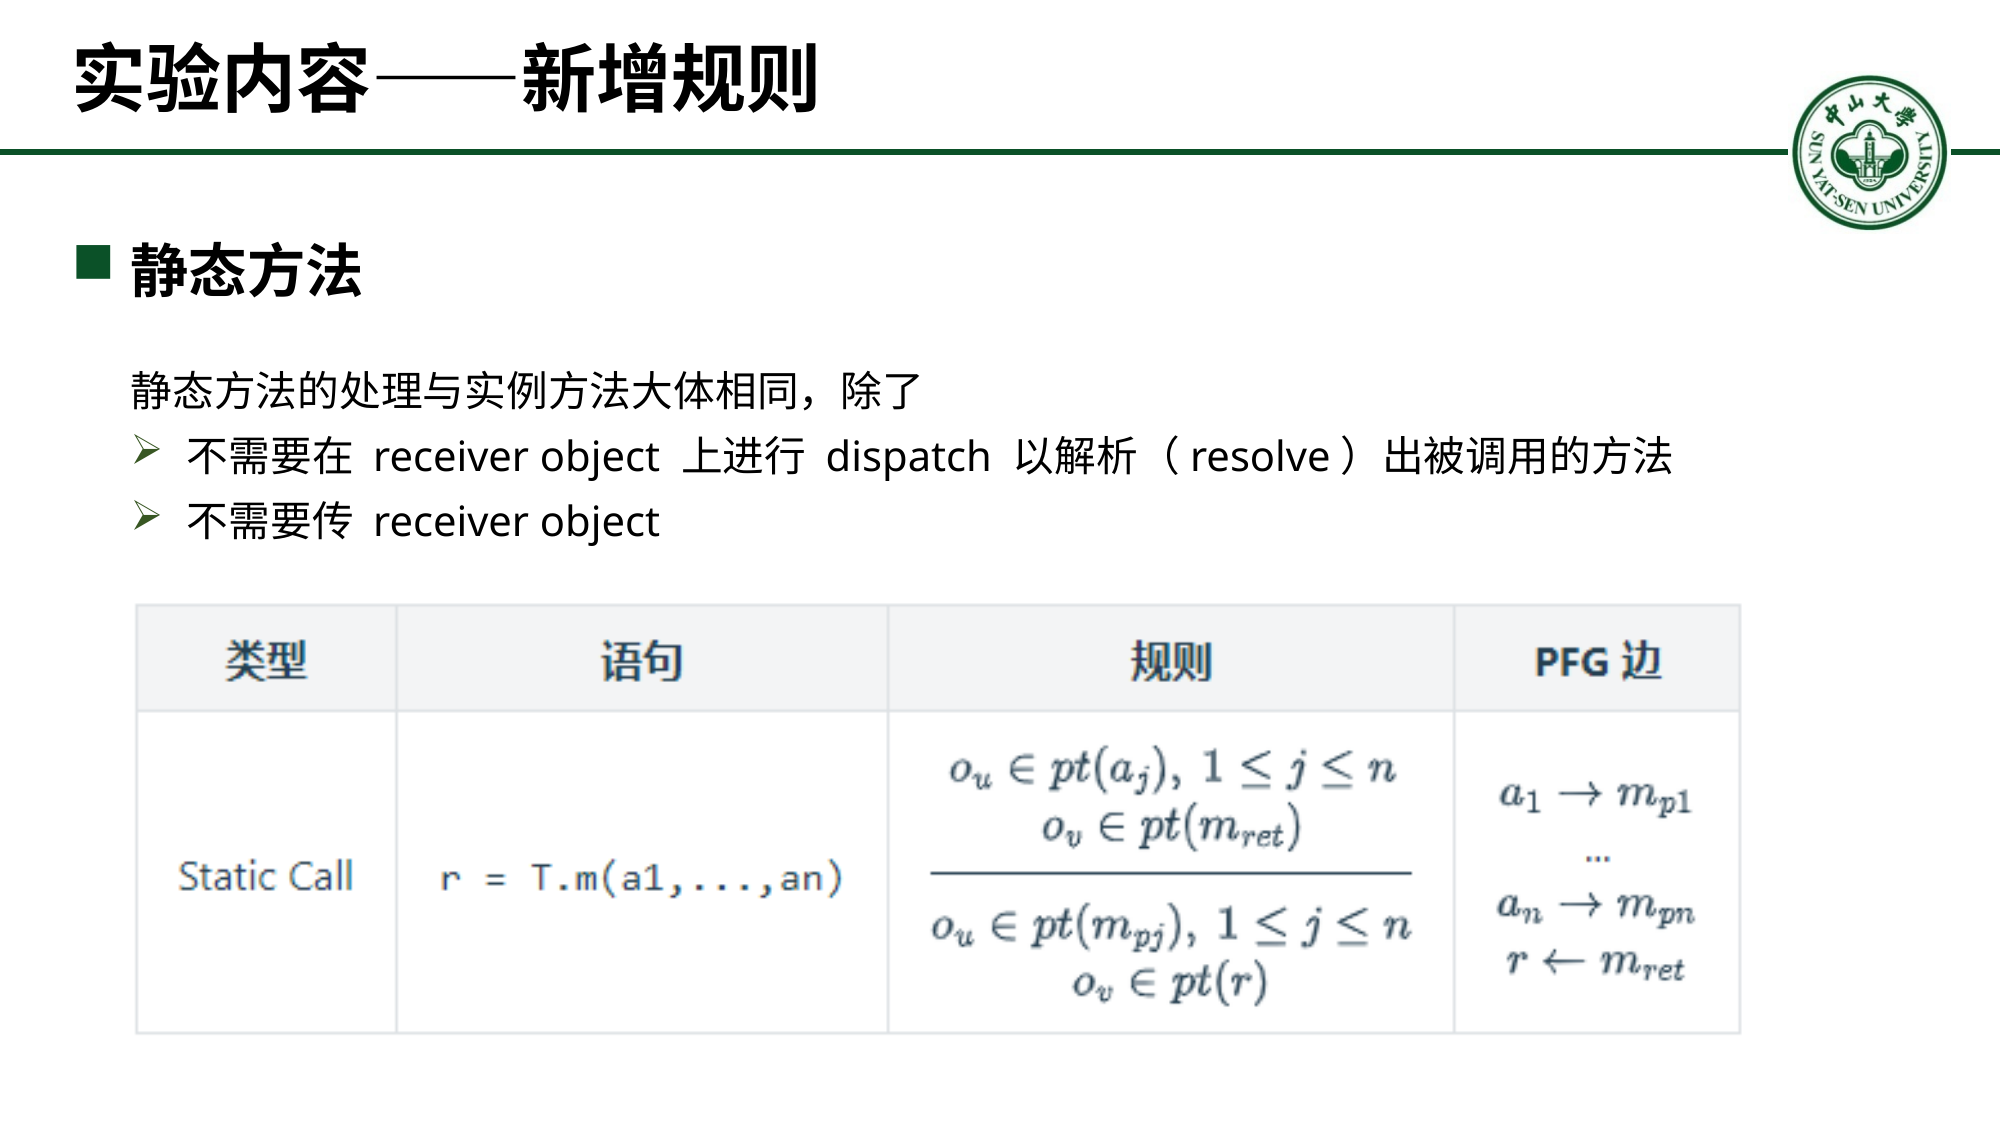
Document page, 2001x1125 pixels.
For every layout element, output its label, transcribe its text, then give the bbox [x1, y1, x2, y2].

text_box 静态方法的处理与实例方法大体相同，除了 不需要在 receiver object 上进行 dispatch 以解析（resolve）出被调用的方法 不需要传 receiver object [115, 342, 1760, 553]
list 静态方法 [56, 191, 1895, 313]
picture [113, 584, 1760, 1061]
picture [1788, 71, 1951, 234]
title 实验内容——新增规则 [56, 0, 1732, 153]
